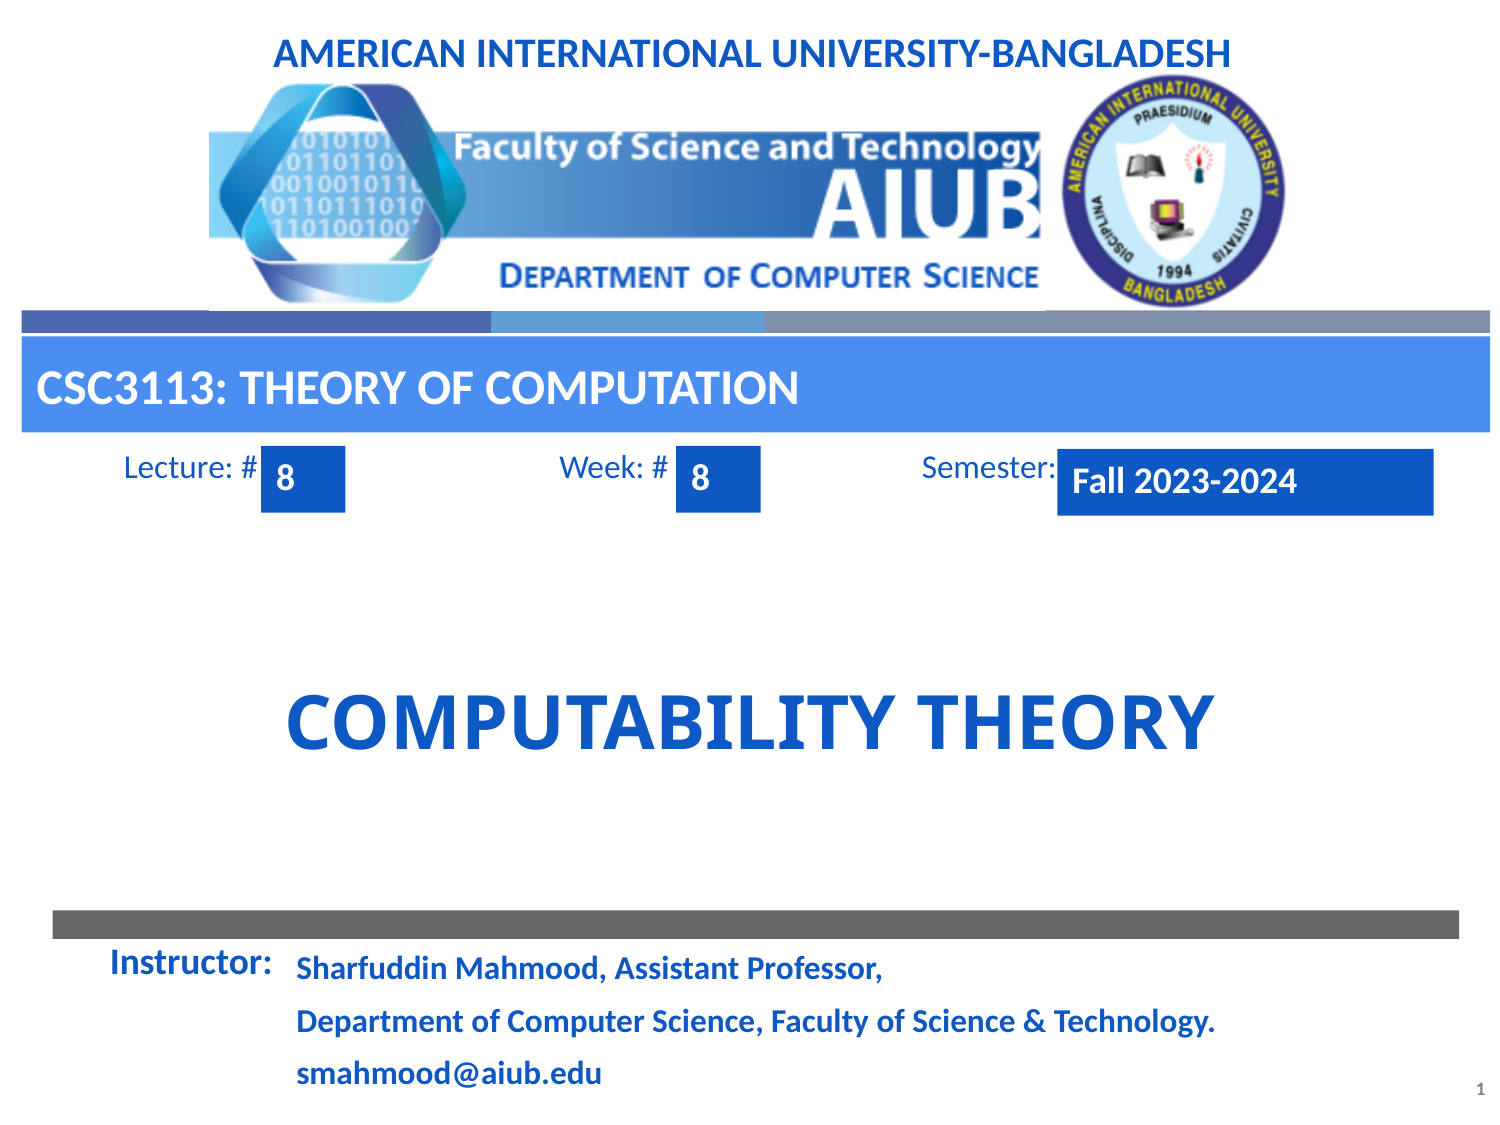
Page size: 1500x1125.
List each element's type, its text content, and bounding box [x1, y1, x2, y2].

list Sharfuddin Mahmood, Assistant Professor, Department of Computer Science, Faculty of Science & Technology. smahmood@aiub.edu [281, 938, 1434, 1105]
list 8 [261, 445, 346, 513]
title Computability Theory [123, 545, 1377, 895]
list CSC3113: Theory of Computation [21, 336, 1491, 433]
list Fall 2023-2024 [1057, 448, 1434, 516]
picture [209, 71, 1045, 311]
list 8 [676, 445, 761, 513]
picture [1057, 69, 1291, 314]
